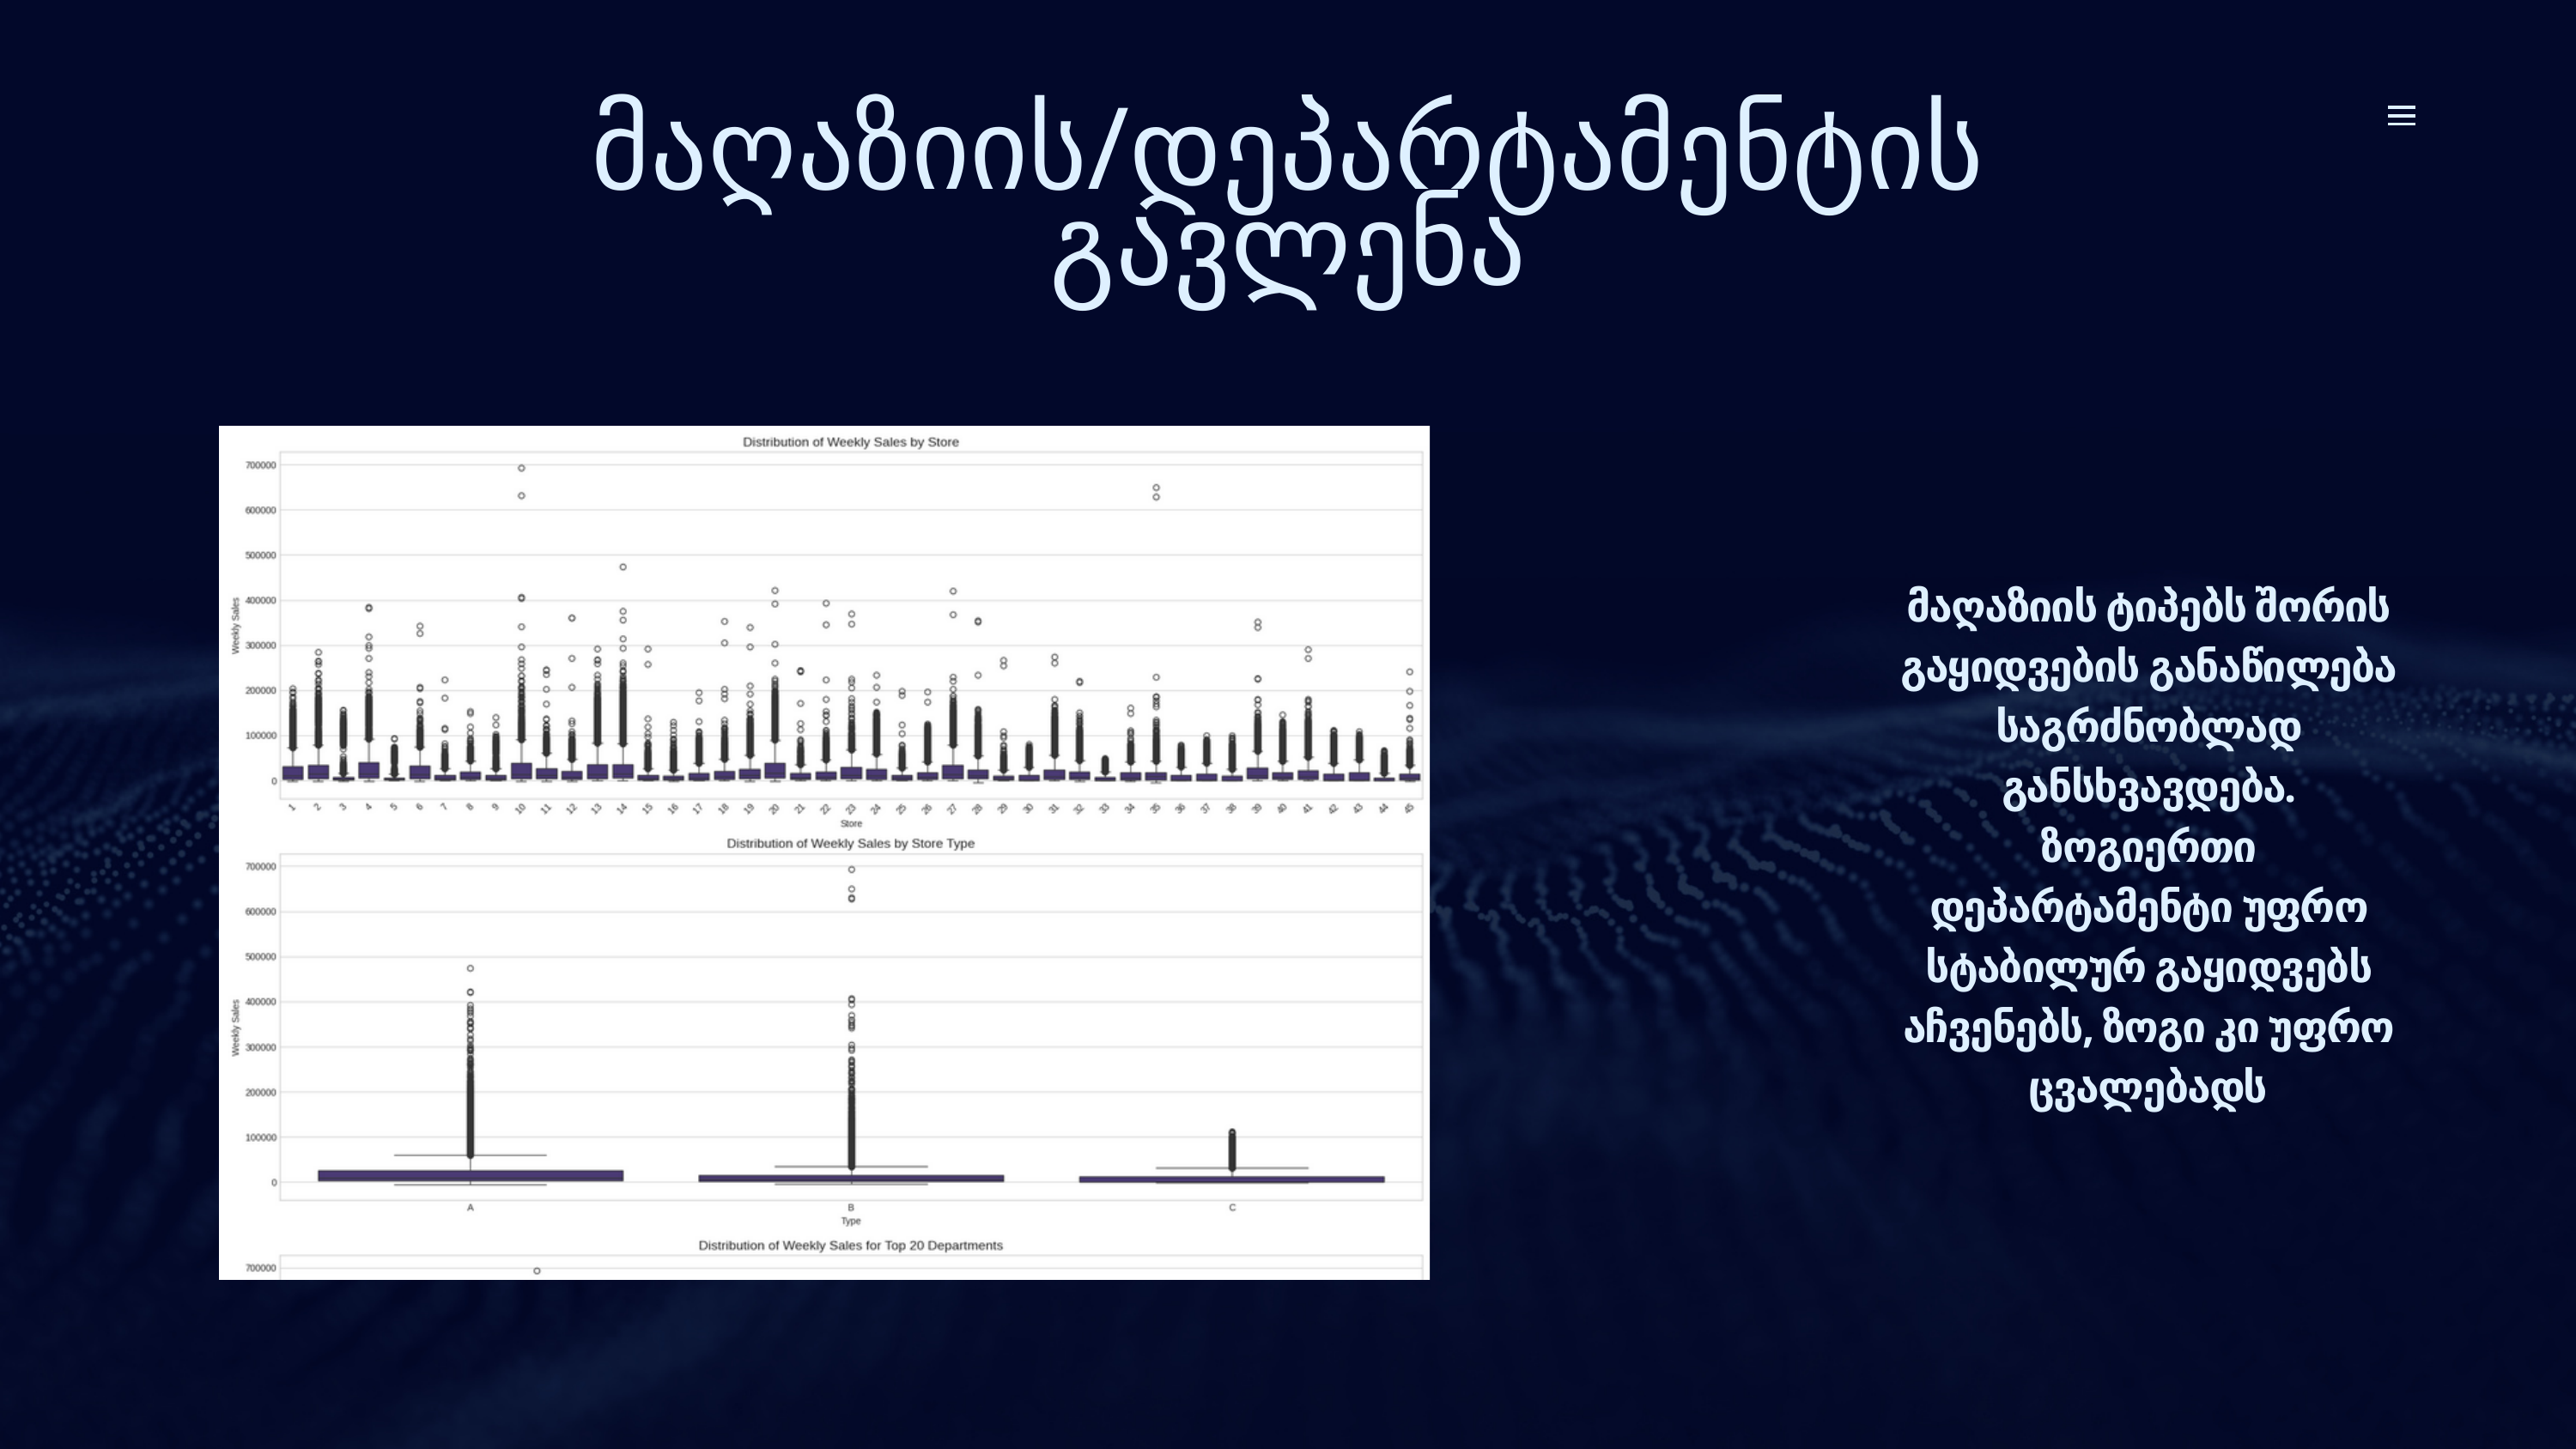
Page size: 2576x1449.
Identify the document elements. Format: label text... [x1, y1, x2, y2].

text_box მაღაზიის ტიპებს შორის გაყიდვების განაწილება საგრძნობლად განსხვავდება. ზოგიერთი დეპარტამენტი უფრო სტაბილურ გაყიდვებს აჩვენებს, ზოგი კი უფრო ცვალებადს [1895, 570, 2402, 1112]
text_box [0, 0, 2576, 1449]
text_box [219, 426, 1431, 1280]
text_box [2388, 106, 2415, 125]
text_box მაღაზიის/დეპარტამენტის გავლენა [380, 117, 2196, 308]
